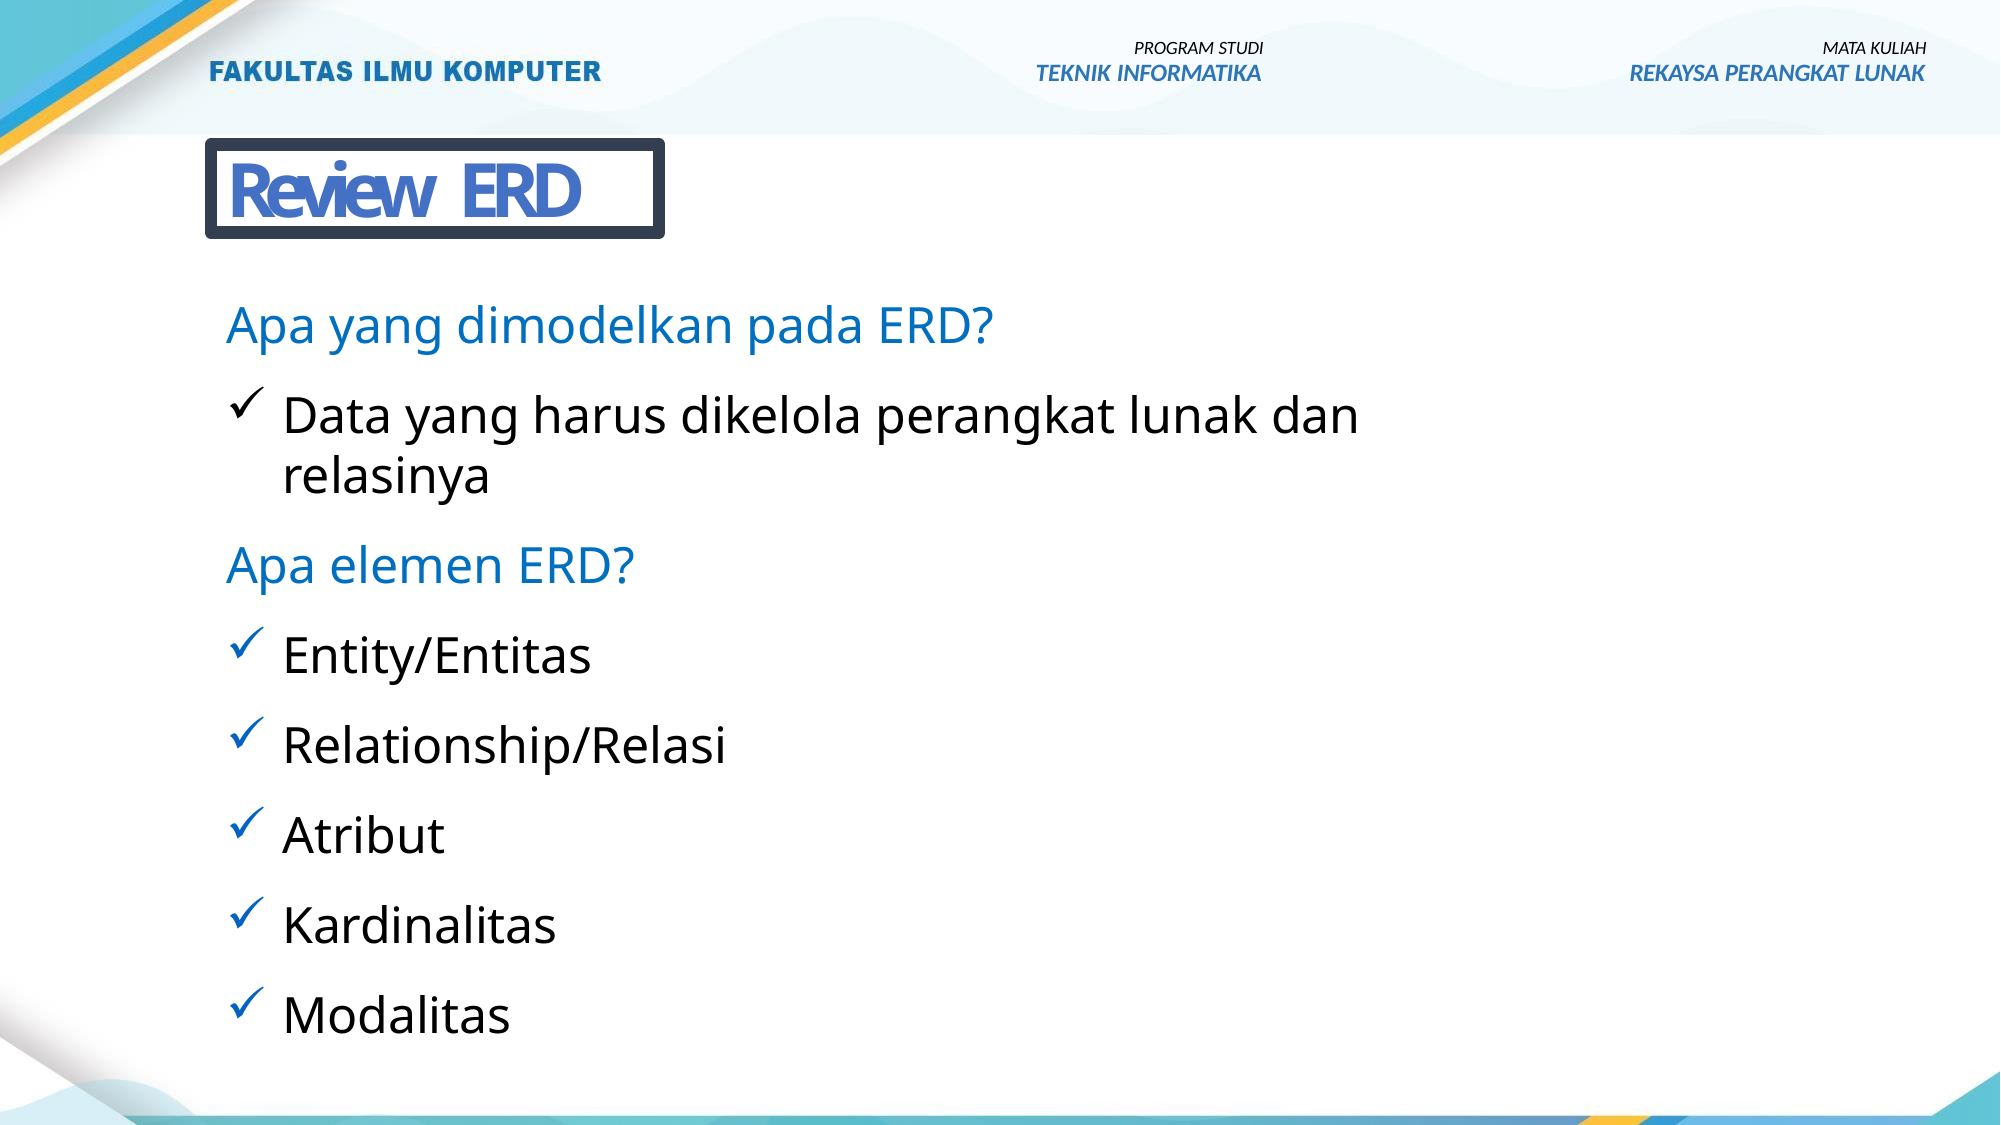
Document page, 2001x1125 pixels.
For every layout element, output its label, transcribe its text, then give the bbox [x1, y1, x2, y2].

text_box PROGRAM STUDI TEKNIK INFORMATIKA [1033, 35, 1268, 87]
text_box MATA KULIAH REKAYSA PERANGKAT LUNAK [1627, 35, 1933, 87]
text_box Apa yang dimodelkan pada ERD? Data yang harus dikelola perangkat lunak dan relasinya Apa elemen ERD? Entity/Entitas Relationship/Relasi Atribut Kardinalitas Modalitas [223, 261, 1549, 1044]
text_box Review ERD [211, 144, 659, 233]
picture [0, 0, 2000, 1125]
